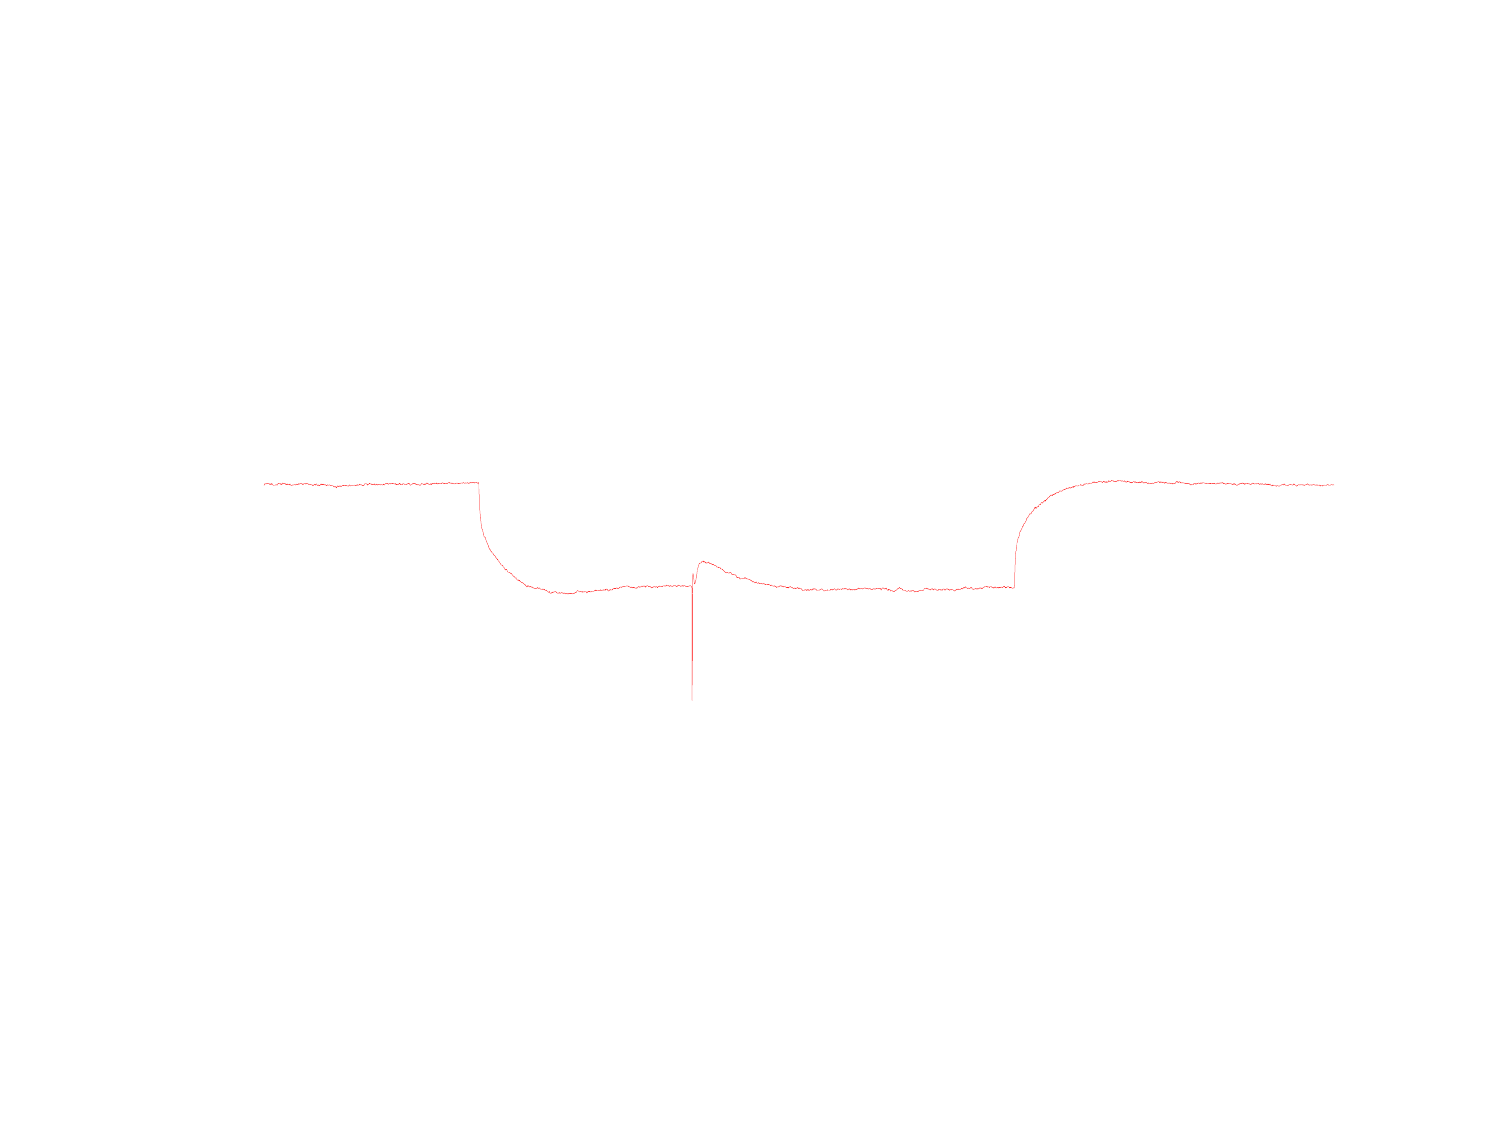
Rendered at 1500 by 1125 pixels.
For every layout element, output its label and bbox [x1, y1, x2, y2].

text_box [1140, 481, 1334, 487]
text_box [263, 480, 1140, 701]
